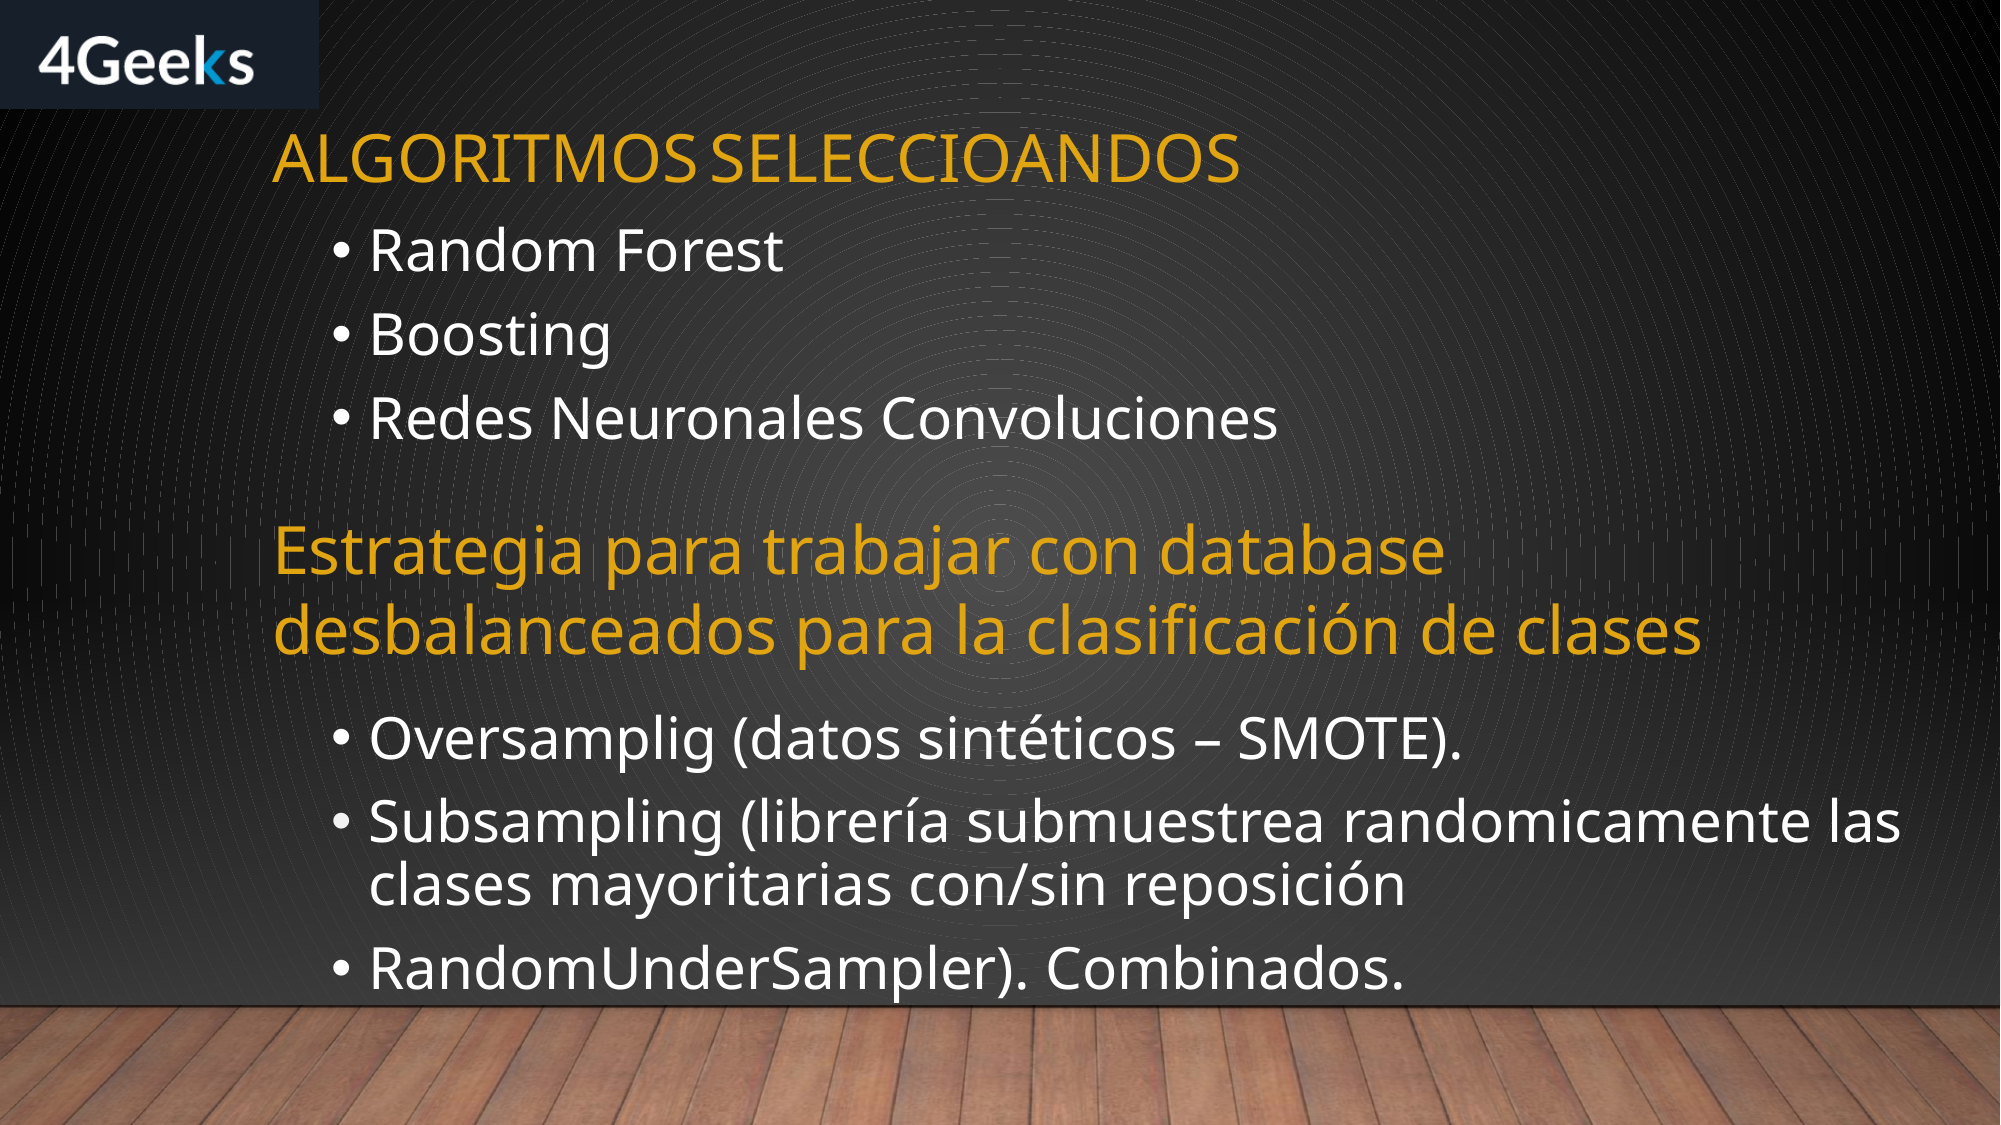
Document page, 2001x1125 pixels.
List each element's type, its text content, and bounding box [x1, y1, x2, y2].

text_box Random Forest Boosting Redes Neuronales Convoluciones [316, 214, 2000, 501]
text_box Algoritmos seleccioandos [257, 108, 1404, 203]
picture [0, 0, 319, 109]
picture [0, 1005, 2000, 1125]
text_box Oversamplig (datos sintéticos – SMOTE). Subsampling (librería submuestrea randomicamente las clases mayoritarias con/sin reposición RandomUnderSampler). Combinados. [316, 701, 2000, 988]
text_box Estrategia para trabajar con database desbalanceados para la clasificación de clases [257, 500, 1784, 675]
